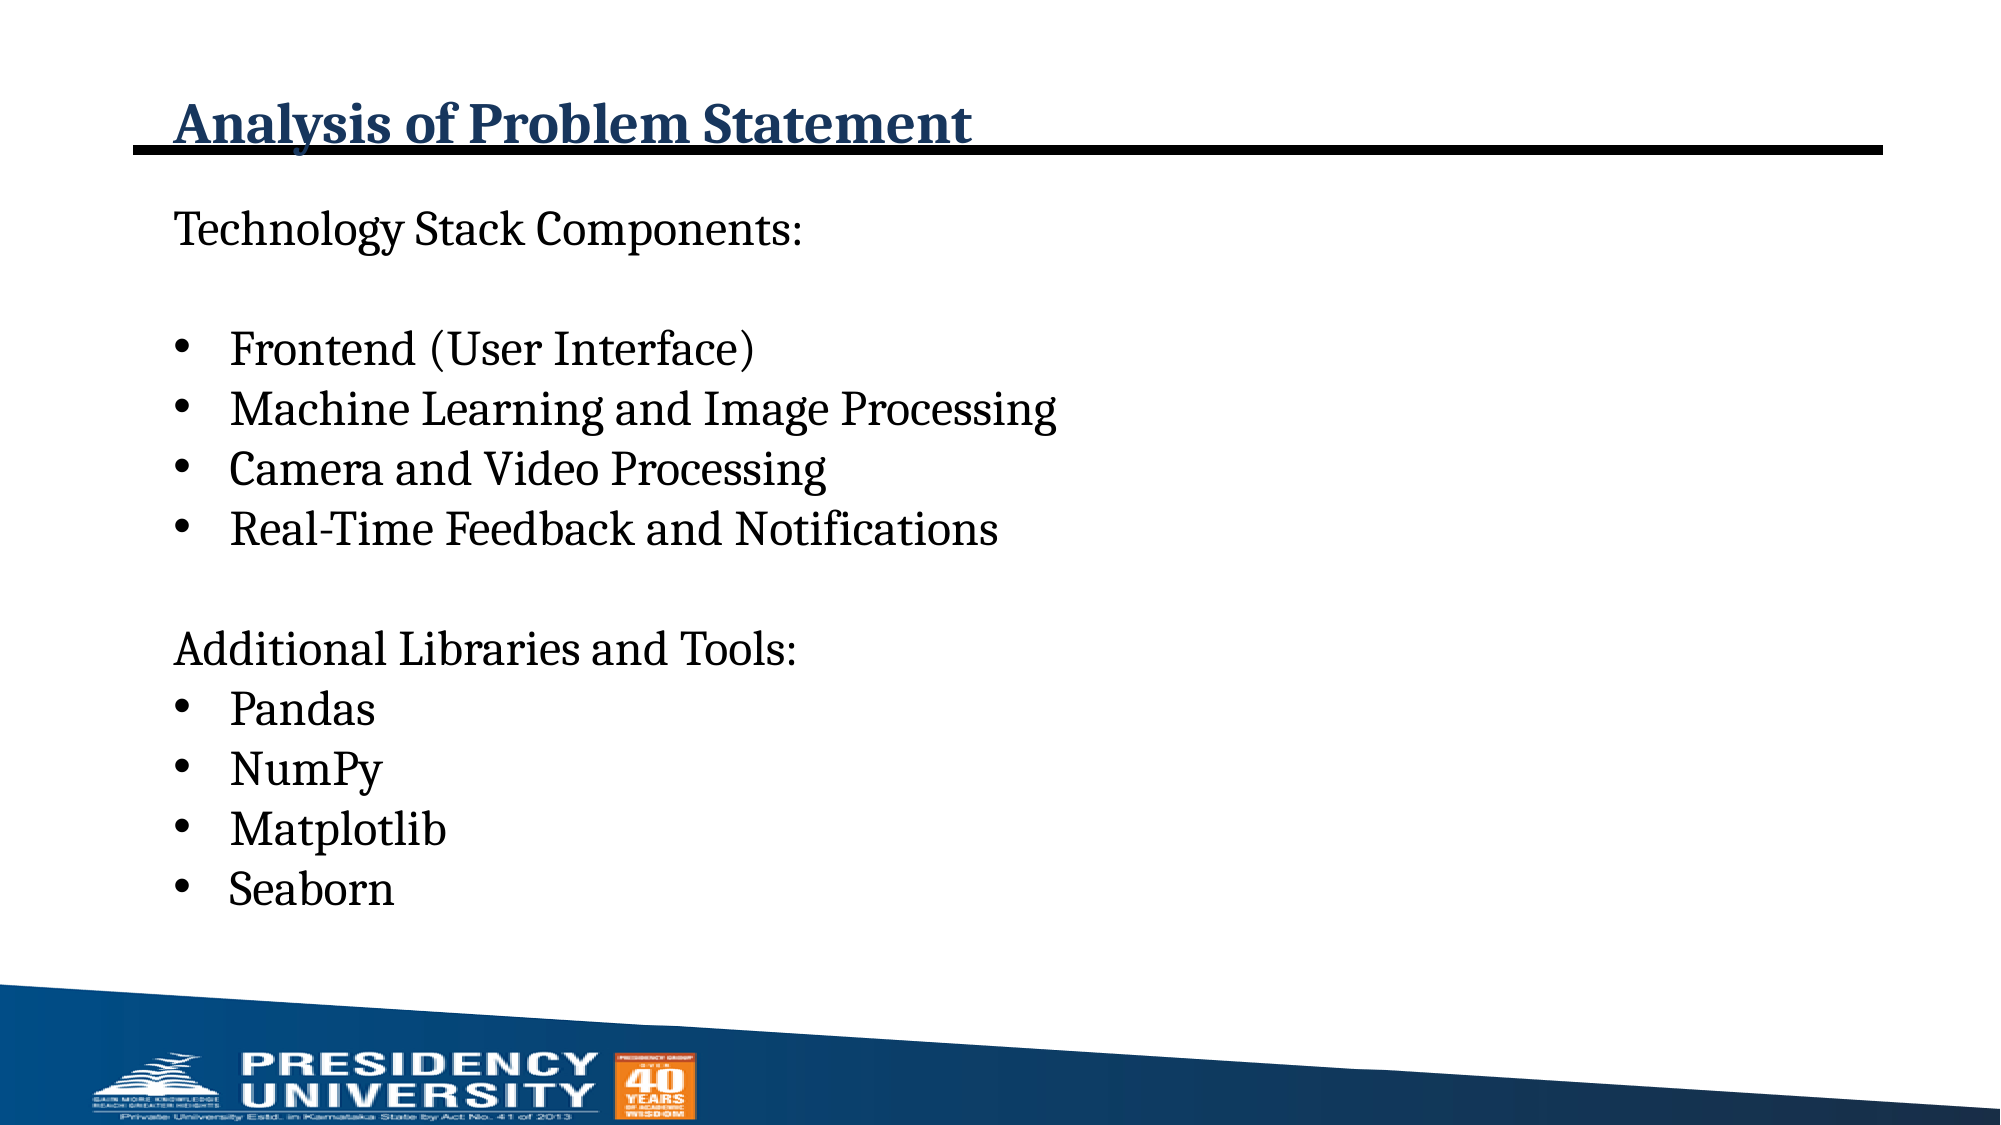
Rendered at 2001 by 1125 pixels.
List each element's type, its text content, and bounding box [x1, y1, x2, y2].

picture [0, 982, 2000, 1125]
list Technology Stack Components: Frontend (User Interface) Machine Learning and Image Processing Camera and Video Processing Real-Time Feedback and Notifications Additional Libraries and Tools: Pandas NumPy Matplotlib Seaborn [133, 187, 1884, 1000]
title Analysis of Problem Statement [133, 45, 1884, 125]
